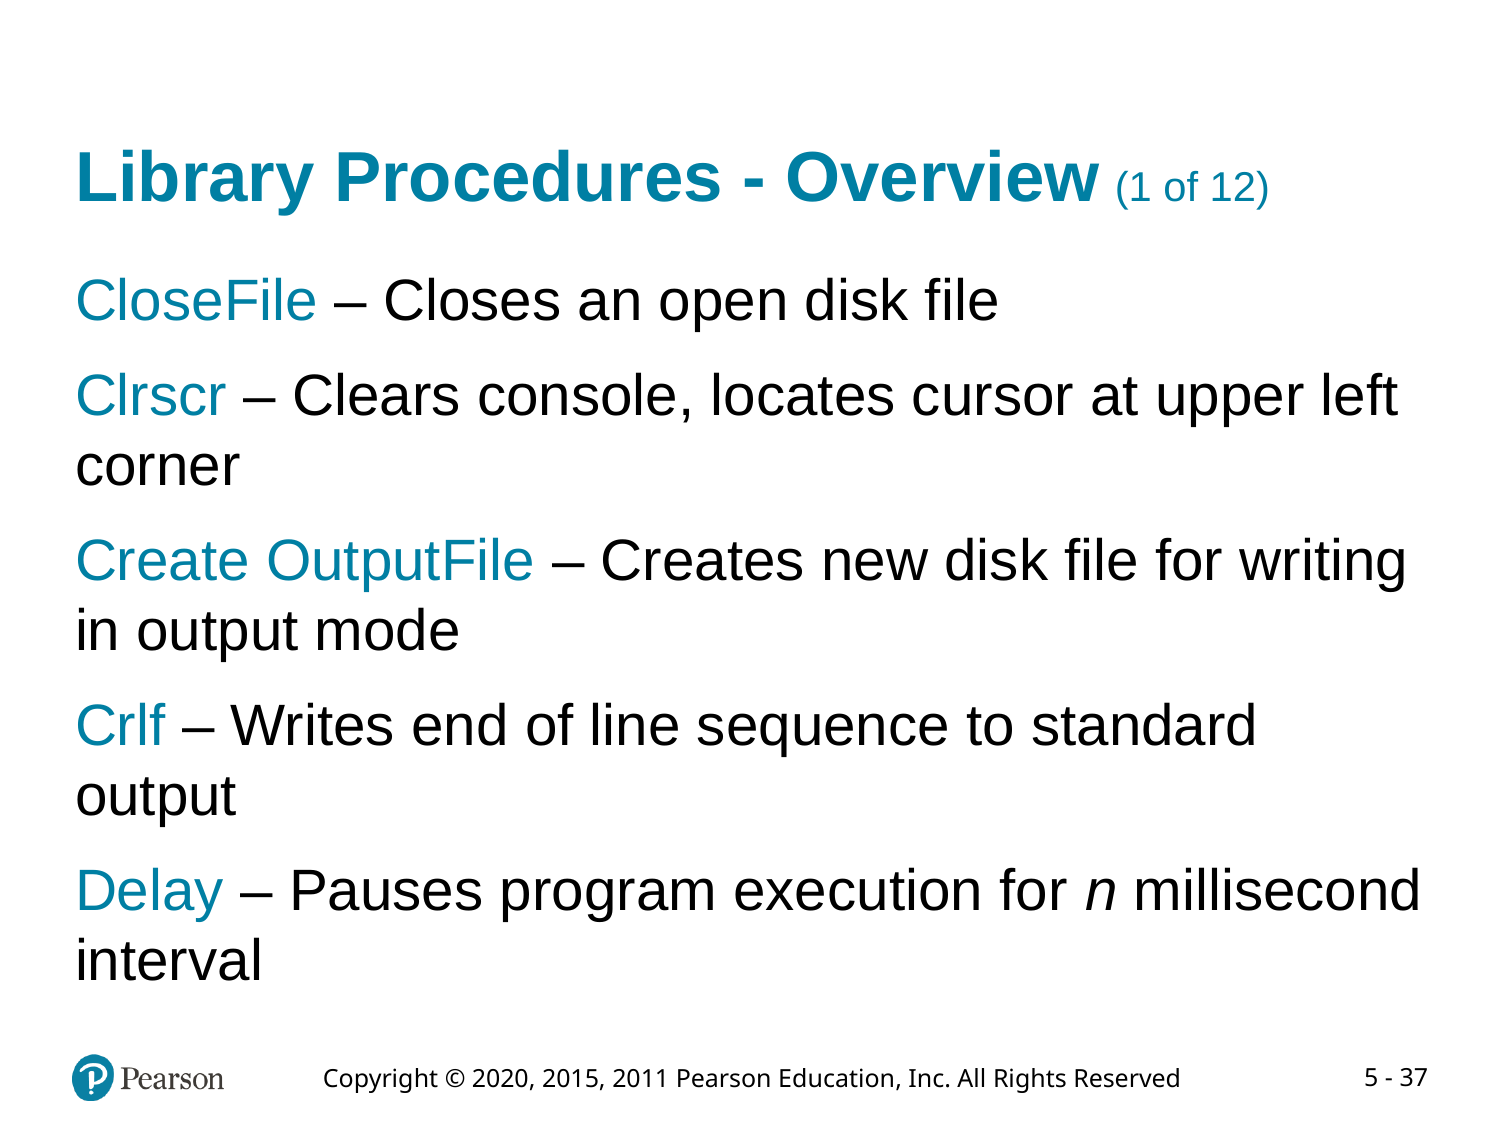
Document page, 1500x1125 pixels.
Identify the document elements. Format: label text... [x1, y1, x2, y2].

title Library Procedures - Overview (1 of 12) [75, 35, 1425, 216]
picture [99, 1054, 224, 1101]
picture [81, 1064, 107, 1089]
list CloseFile – Closes an open disk file Clrscr – Clears console, locates cursor at upper left corner Create OutputFile – Creates new disk file for writing in output mode Crlf – Writes end of line sequence to standard output Delay – Pauses program execution for n millisecond interval [75, 262, 1425, 1005]
picture [72, 1087, 83, 1101]
picture [72, 1054, 89, 1072]
